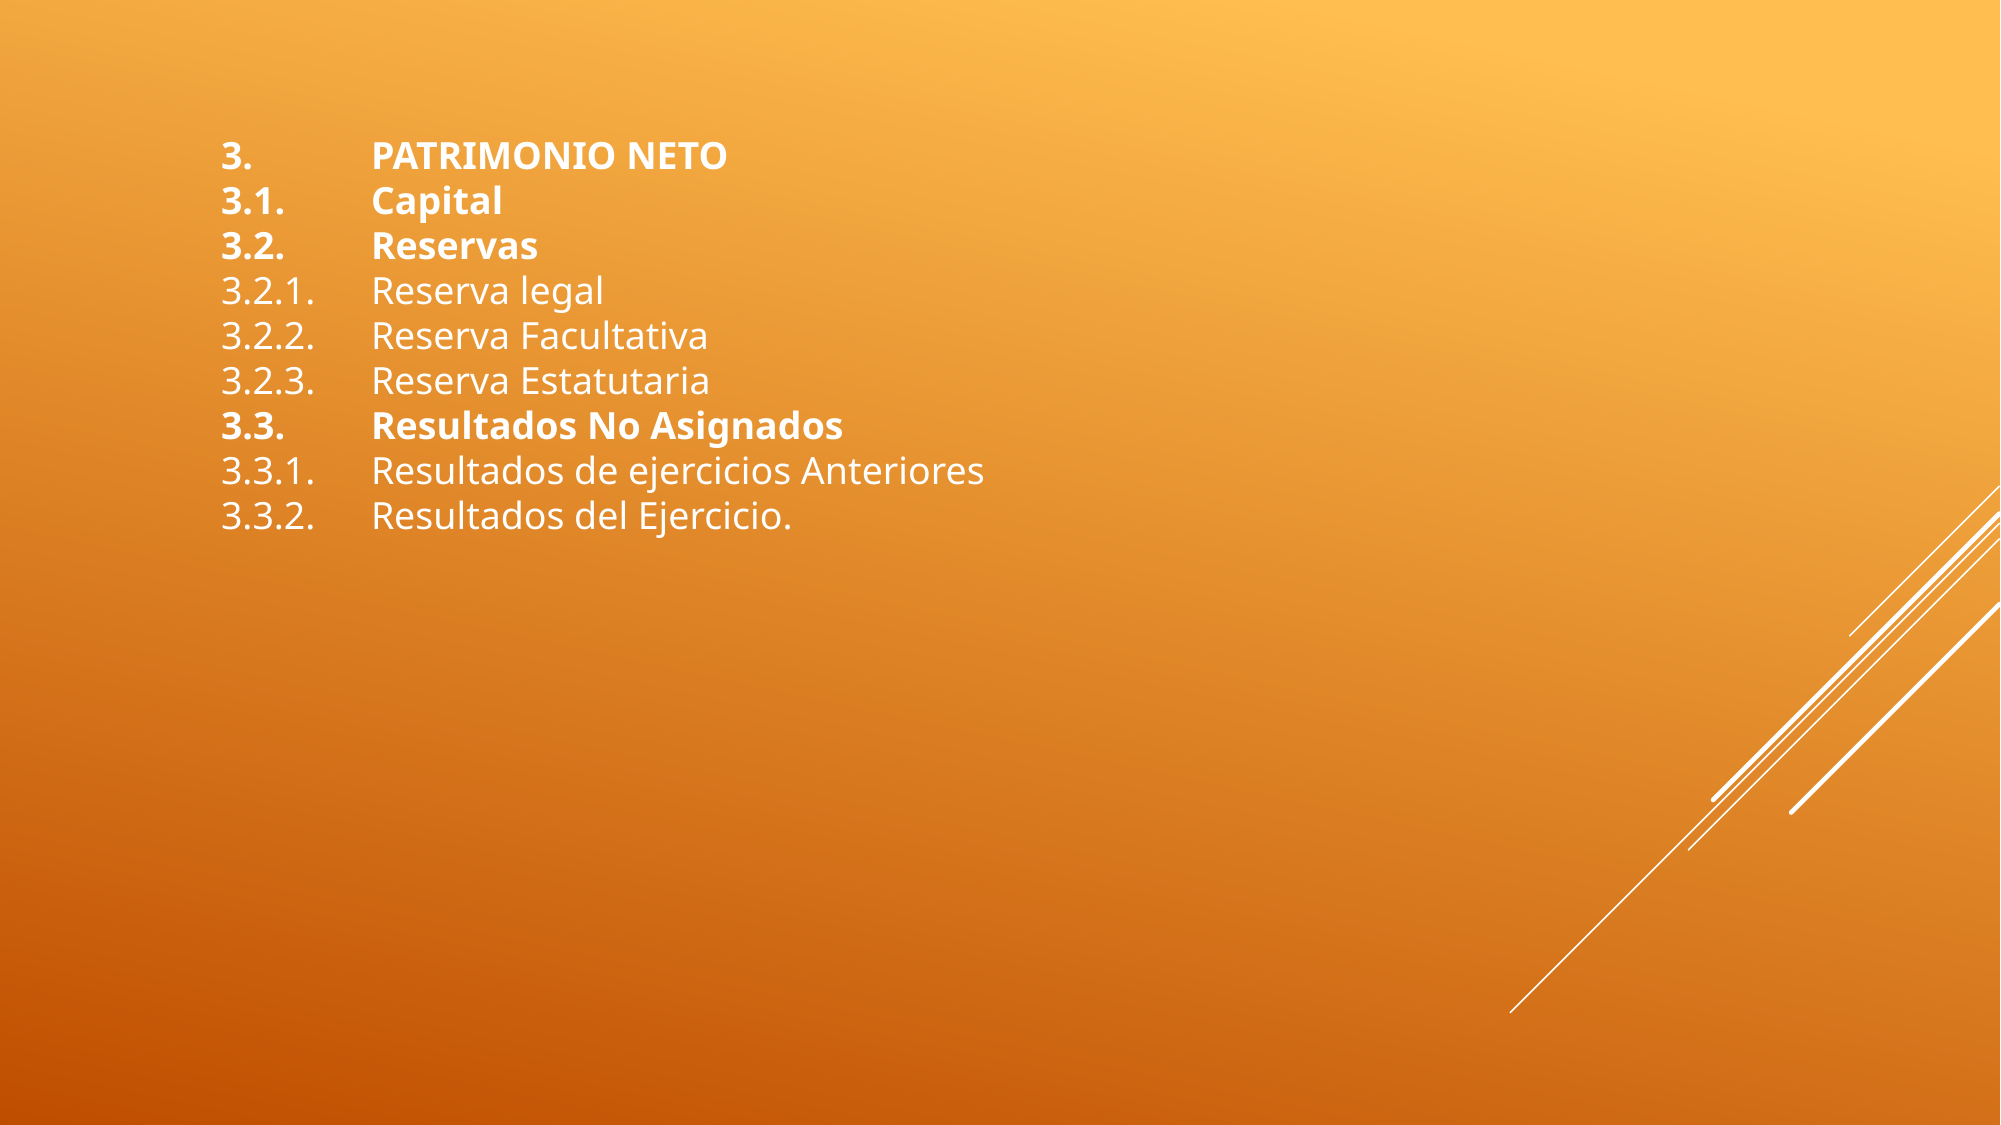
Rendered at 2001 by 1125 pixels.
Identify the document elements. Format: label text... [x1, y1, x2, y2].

text_box 3. PATRIMONIO NETO 3.1. Capital 3.2. Reservas 3.2.1. Reserva legal 3.2.2. Reserva Facultativa 3.2.3. Reserva Estatutaria 3.3. Resultados No Asignados 3.3.1. Resultados de ejercicios Anteriores 3.3.2. Resultados del Ejercicio. [206, 124, 1207, 545]
